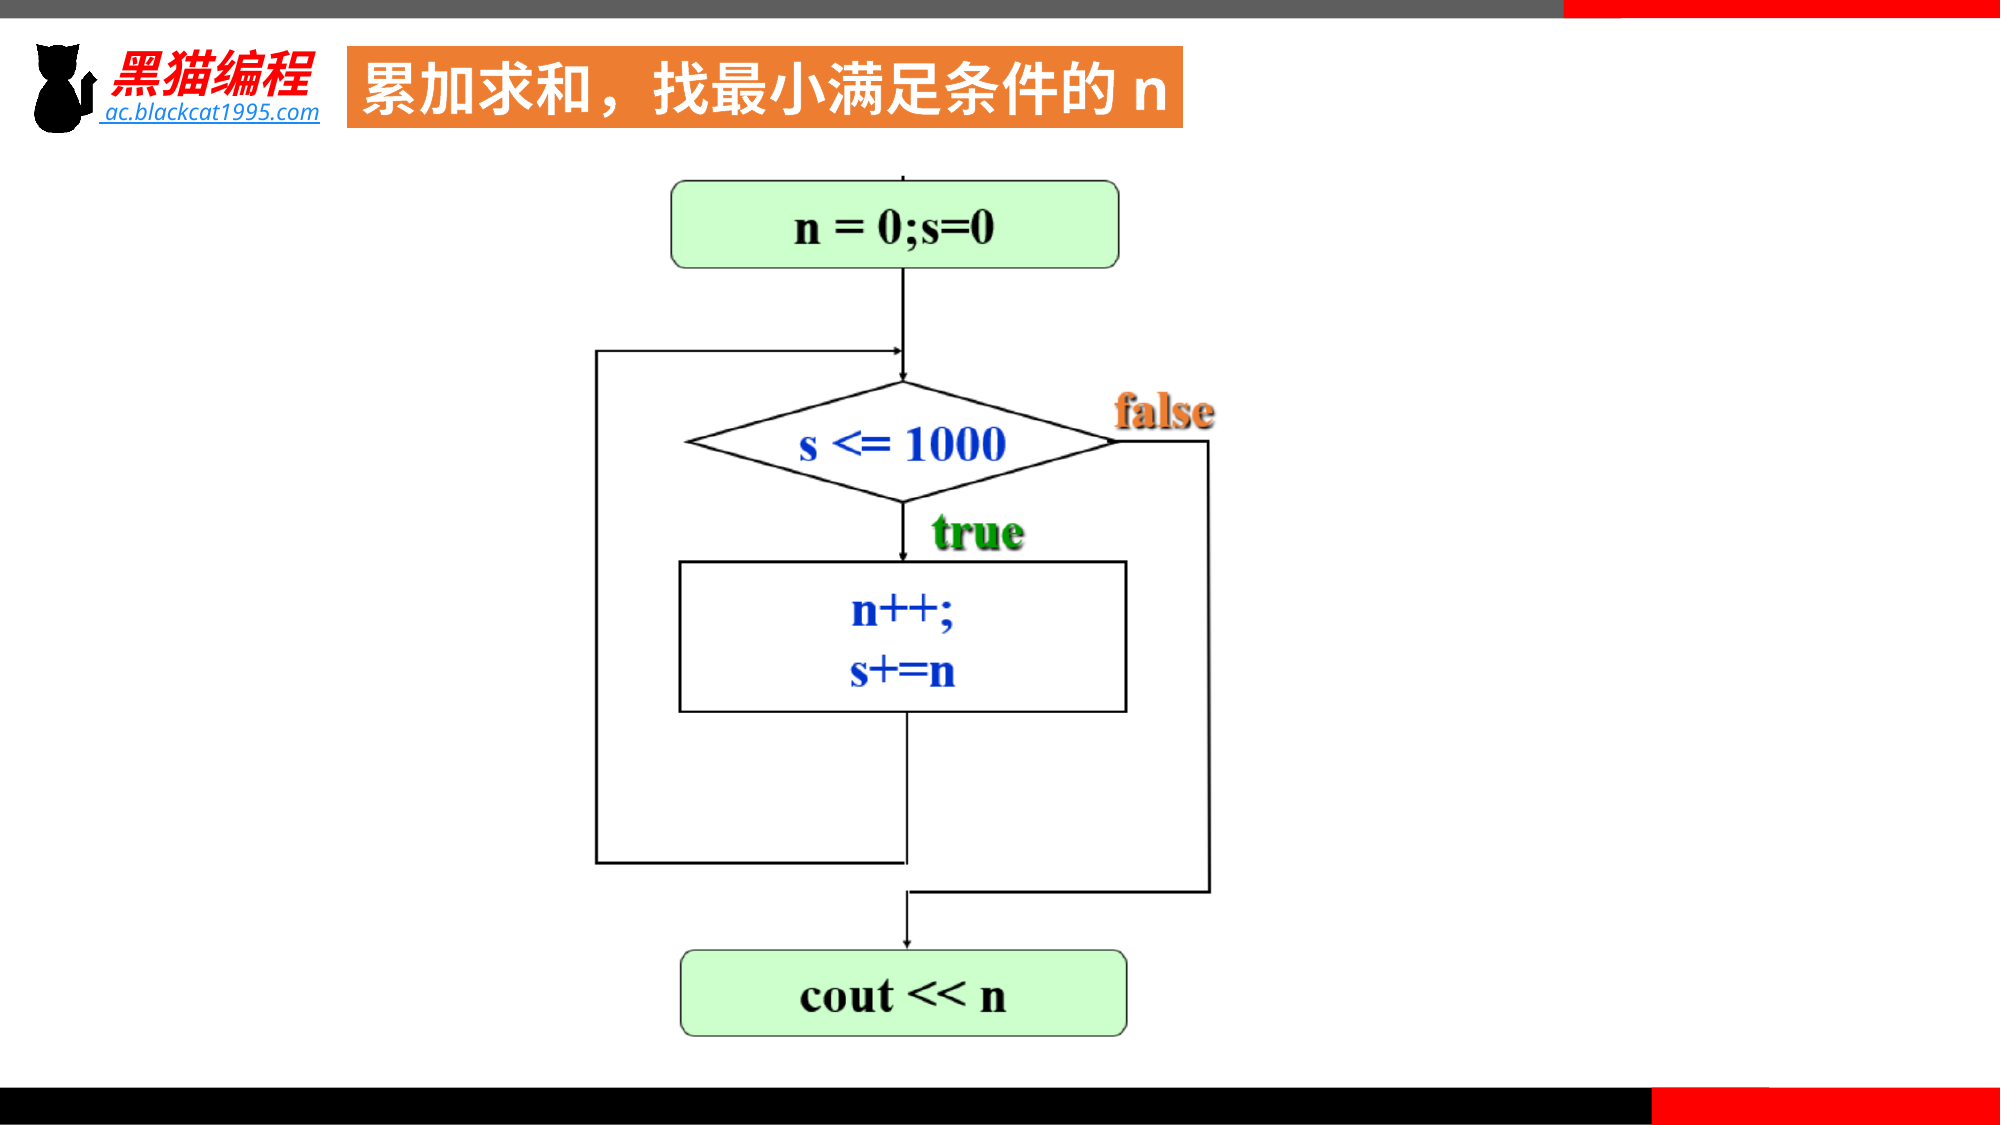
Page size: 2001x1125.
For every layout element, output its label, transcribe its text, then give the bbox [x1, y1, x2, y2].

picture [21, 44, 110, 133]
text_box 累加求和，找最小满足条件的n [344, 43, 1186, 131]
picture [570, 152, 1252, 1066]
